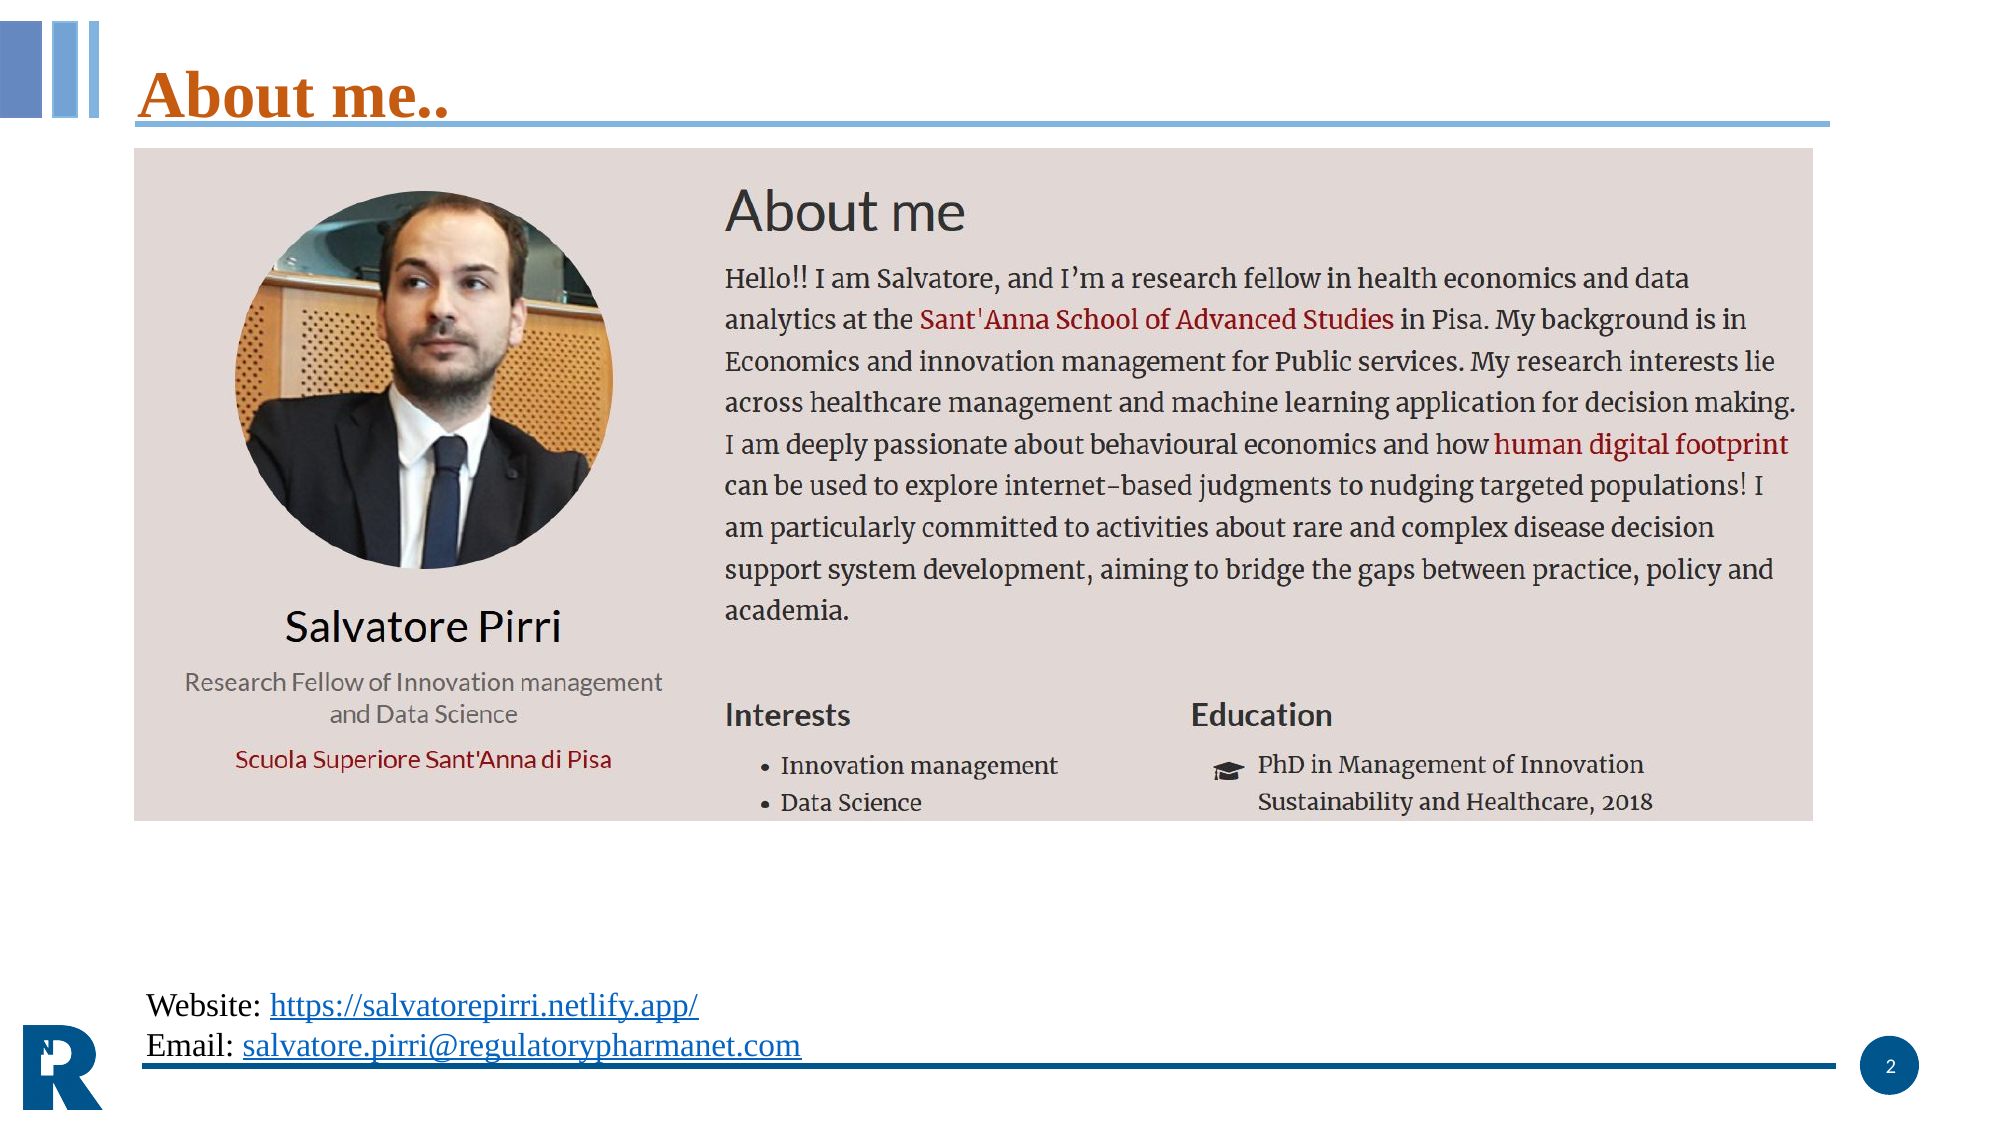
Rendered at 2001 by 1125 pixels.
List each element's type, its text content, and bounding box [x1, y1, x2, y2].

picture [134, 148, 1813, 821]
title About me.. [122, 22, 1847, 169]
slide_number 2 [1812, 1028, 1970, 1103]
picture [23, 1025, 103, 1110]
text_box Website: https://salvatorepirri.netlify.app/ Email: salvatore.pirri@regulatorypharmanet.com [131, 975, 1384, 1071]
